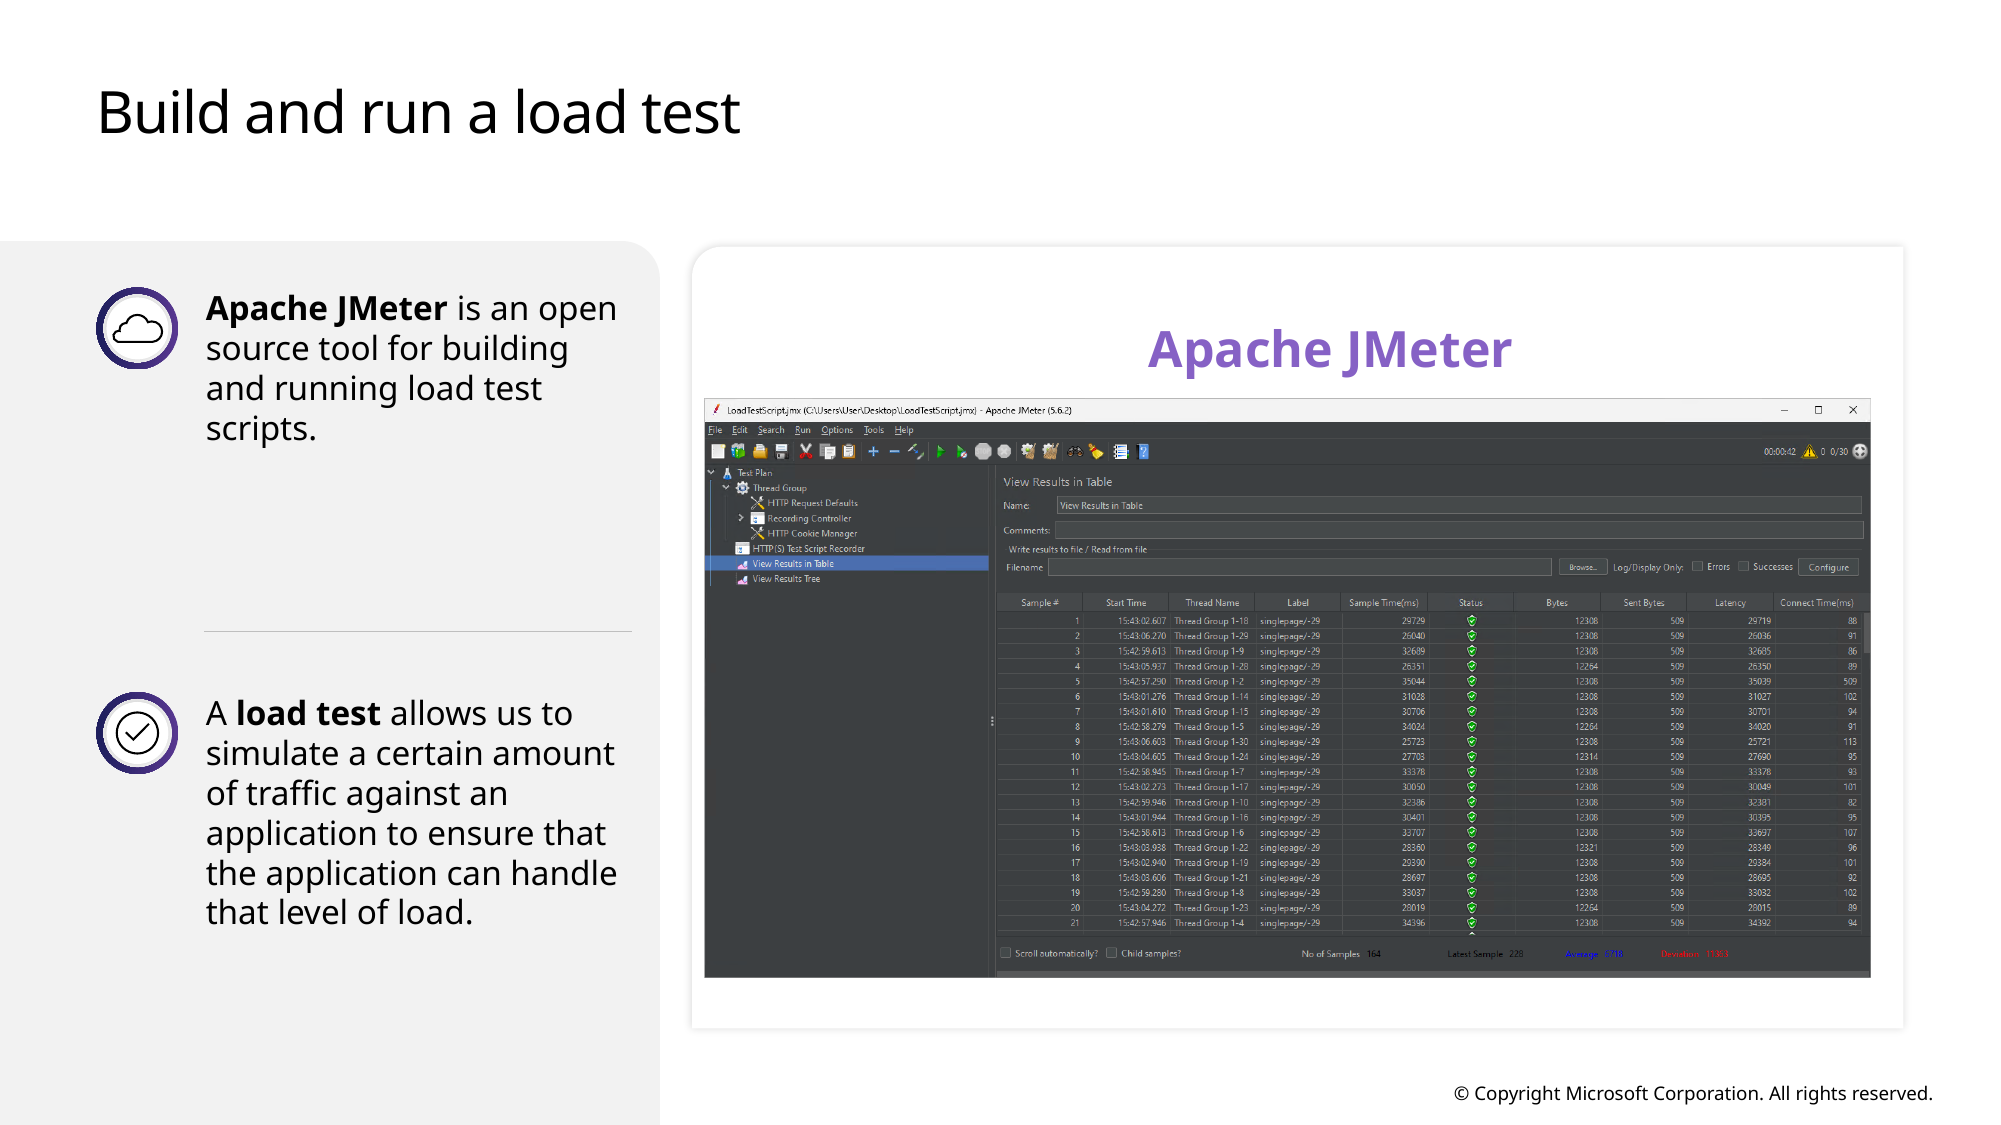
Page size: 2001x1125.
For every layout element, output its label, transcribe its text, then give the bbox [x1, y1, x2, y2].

text_box [0, 240, 661, 1125]
text_box Apache JMeter [995, 317, 1667, 378]
text_box Apache JMeter is an open source tool for building and running load test scripts. [205, 287, 634, 448]
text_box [96, 287, 179, 370]
title Build and run a load test [96, 75, 1904, 217]
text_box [96, 691, 179, 775]
text_box [691, 245, 1905, 1030]
text_box A load test allows us to simulate a certain amount of traffic against an application to ensure that the application can handle that level of load. [205, 692, 634, 932]
picture [704, 398, 1871, 979]
